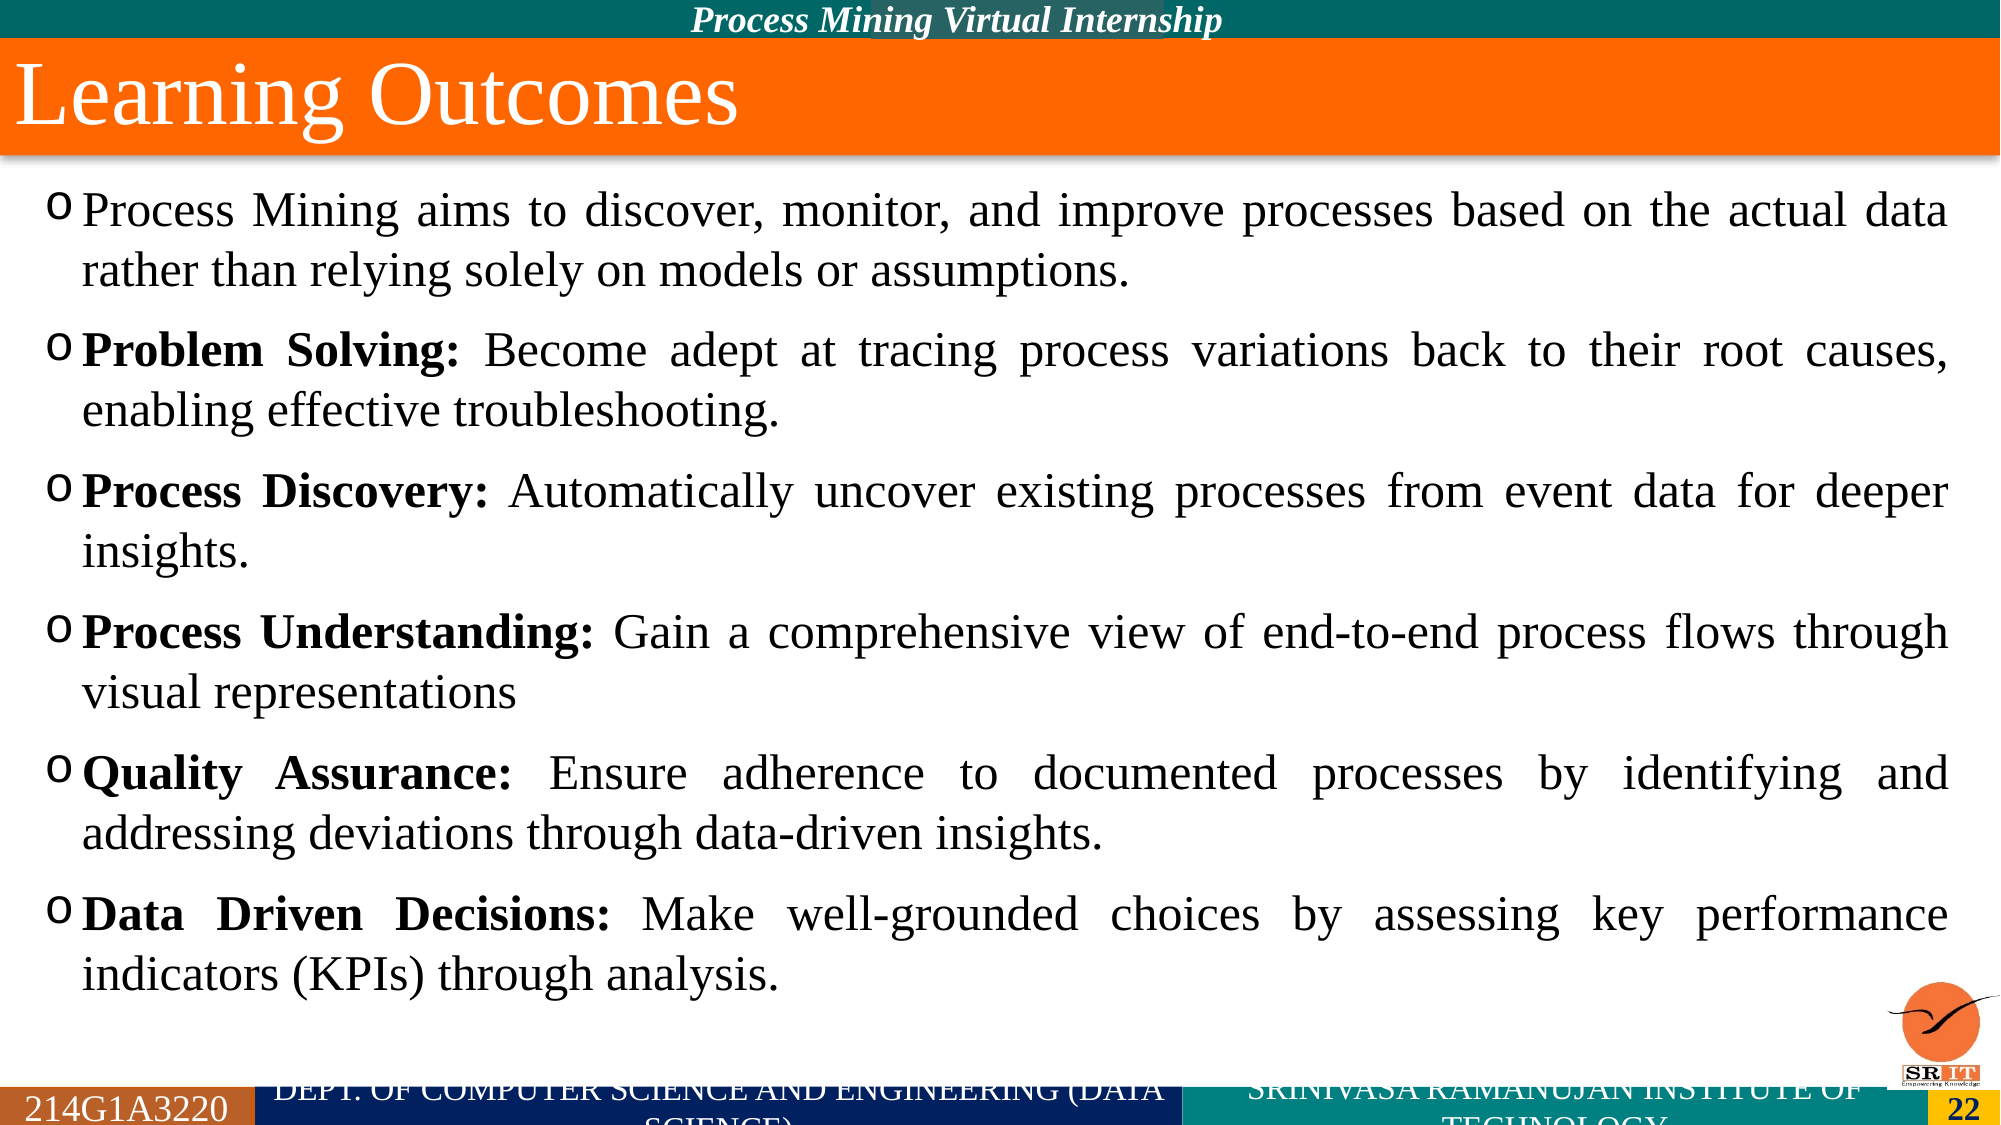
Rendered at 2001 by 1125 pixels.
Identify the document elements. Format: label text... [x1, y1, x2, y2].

text_box Process Mining Virtual Internship [675, 0, 1578, 47]
text_box 214G1A3220 [9, 1076, 259, 1125]
list Process Mining aims to discover, monitor, and improve processes based on the actual data rather than relying solely on models or assumptions. Problem Solving: Become adept at tracing process variations back to their root causes, enabling effective troubleshooting. Process Discovery: Automatically uncover existing processes from event data for deeper insights. Process Understanding: Gain a comprehensive view of end-to-end process flows through visual representations Quality Assurance: Ensure adherence to documented processes by identifying and addressing deviations through data-driven insights. Data Driven Decisions: Make well-grounded choices by assessing key performance indicators (KPIs) through analysis. Business processes are the lifeblood of your company. There’s a process behind everything your organization does: buying, selling, paying, collecting, shipping, and so on. When [29, 168, 1965, 1065]
picture [1887, 977, 2000, 1090]
picture [0, 1089, 250, 1125]
title Learning Outcomes [0, 38, 2000, 156]
picture [871, 0, 1165, 39]
